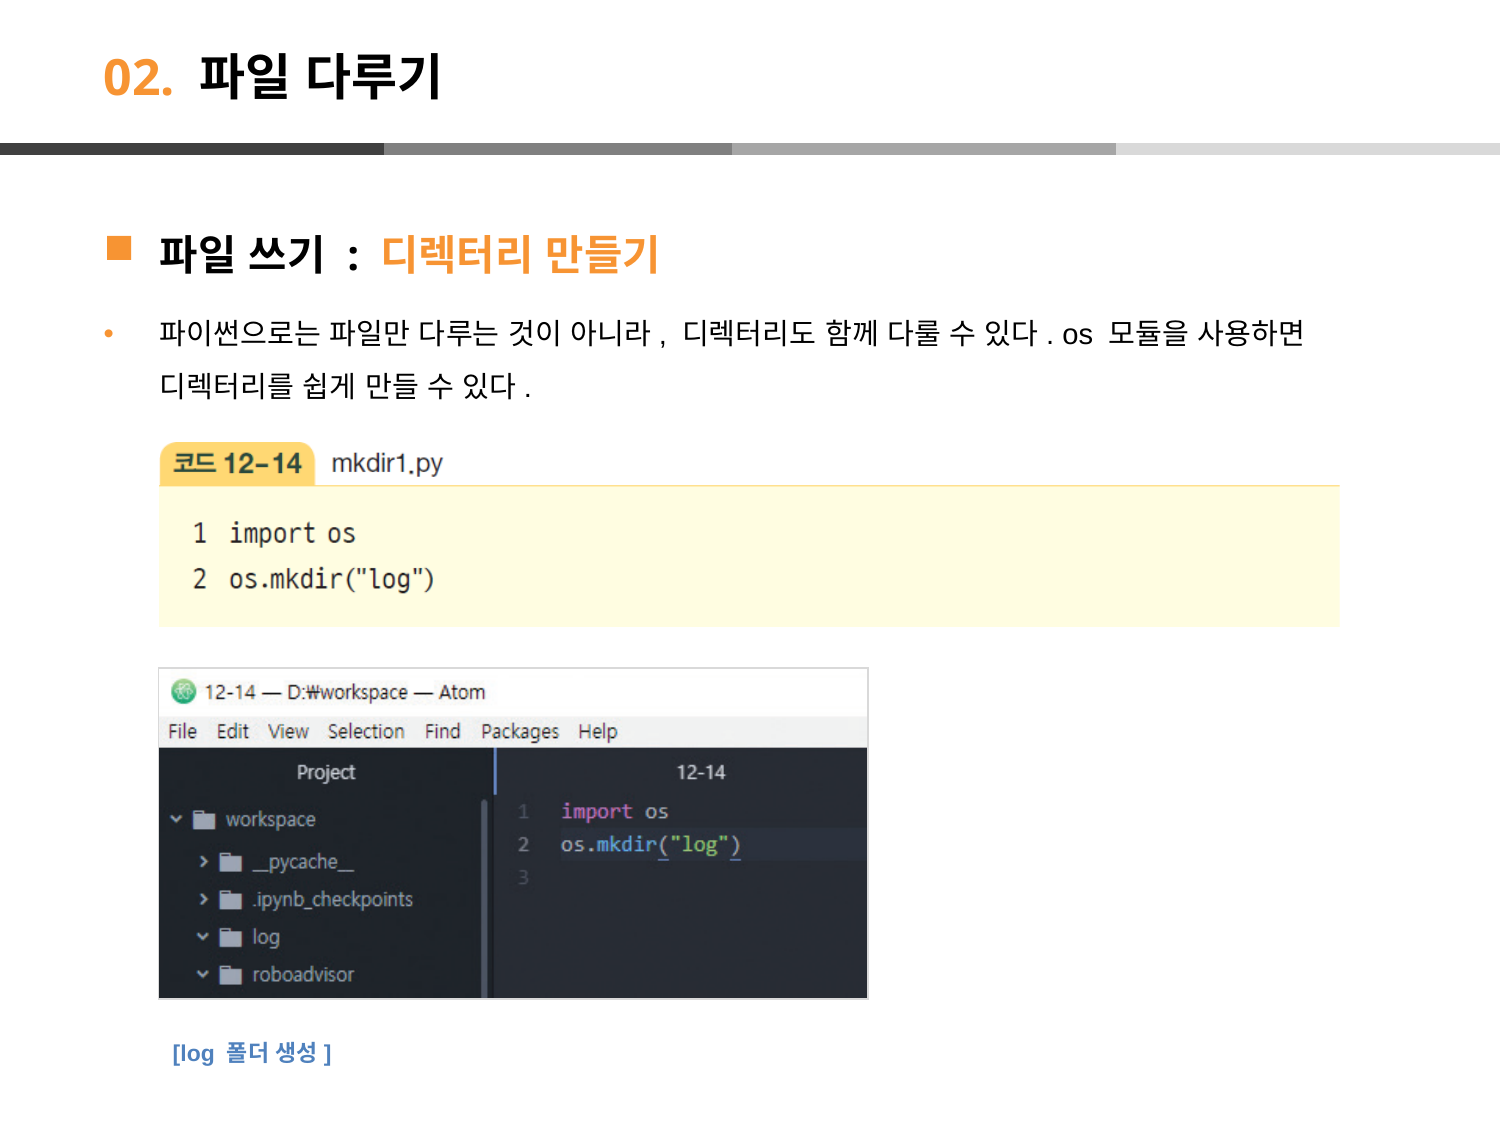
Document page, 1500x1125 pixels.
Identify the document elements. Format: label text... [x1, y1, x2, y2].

list 파일 쓰기 : 디렉터리 만들기 [88, 196, 1436, 386]
text_box 파이썬으로는 파일만 다루는 것이 아니라, 디렉터리도 함께 다룰 수 있다. os 모듈을 사용하면 디렉터리를 쉽게 만들 수 있다. [88, 290, 1365, 480]
picture [159, 668, 868, 999]
text_box [log 폴더 생성] [157, 1023, 619, 1083]
title 02. 파일 다루기 [88, 30, 1211, 121]
picture [159, 441, 1341, 627]
